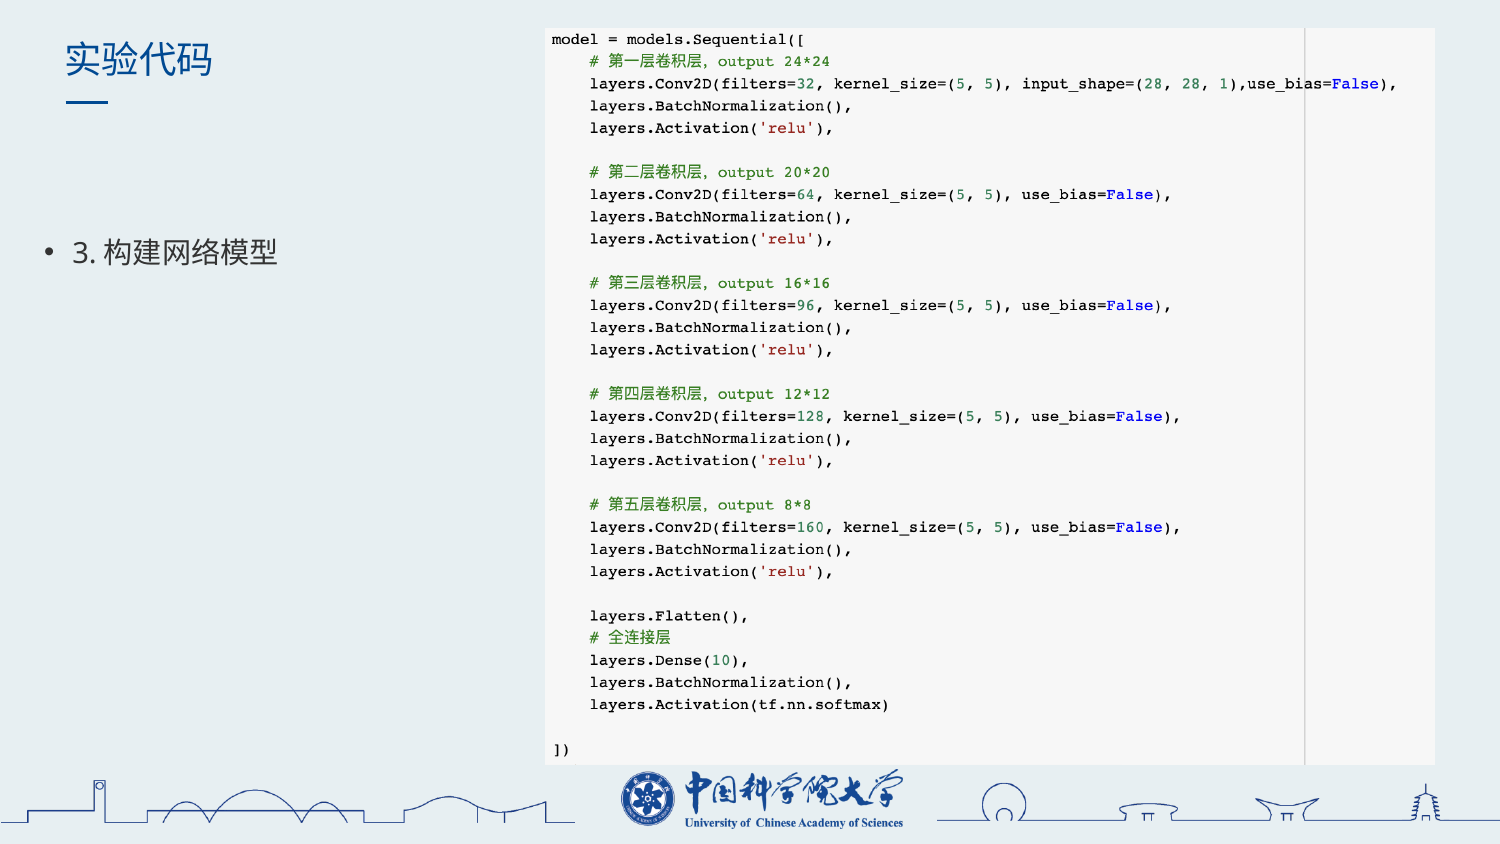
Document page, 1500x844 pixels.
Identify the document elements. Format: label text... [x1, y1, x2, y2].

picture [1, 772, 575, 829]
picture [545, 28, 1435, 765]
picture [937, 771, 1500, 827]
text_box 3.构建网络模型 [29, 209, 540, 277]
picture [621, 769, 903, 829]
text_box 实验代码 [49, 28, 230, 89]
